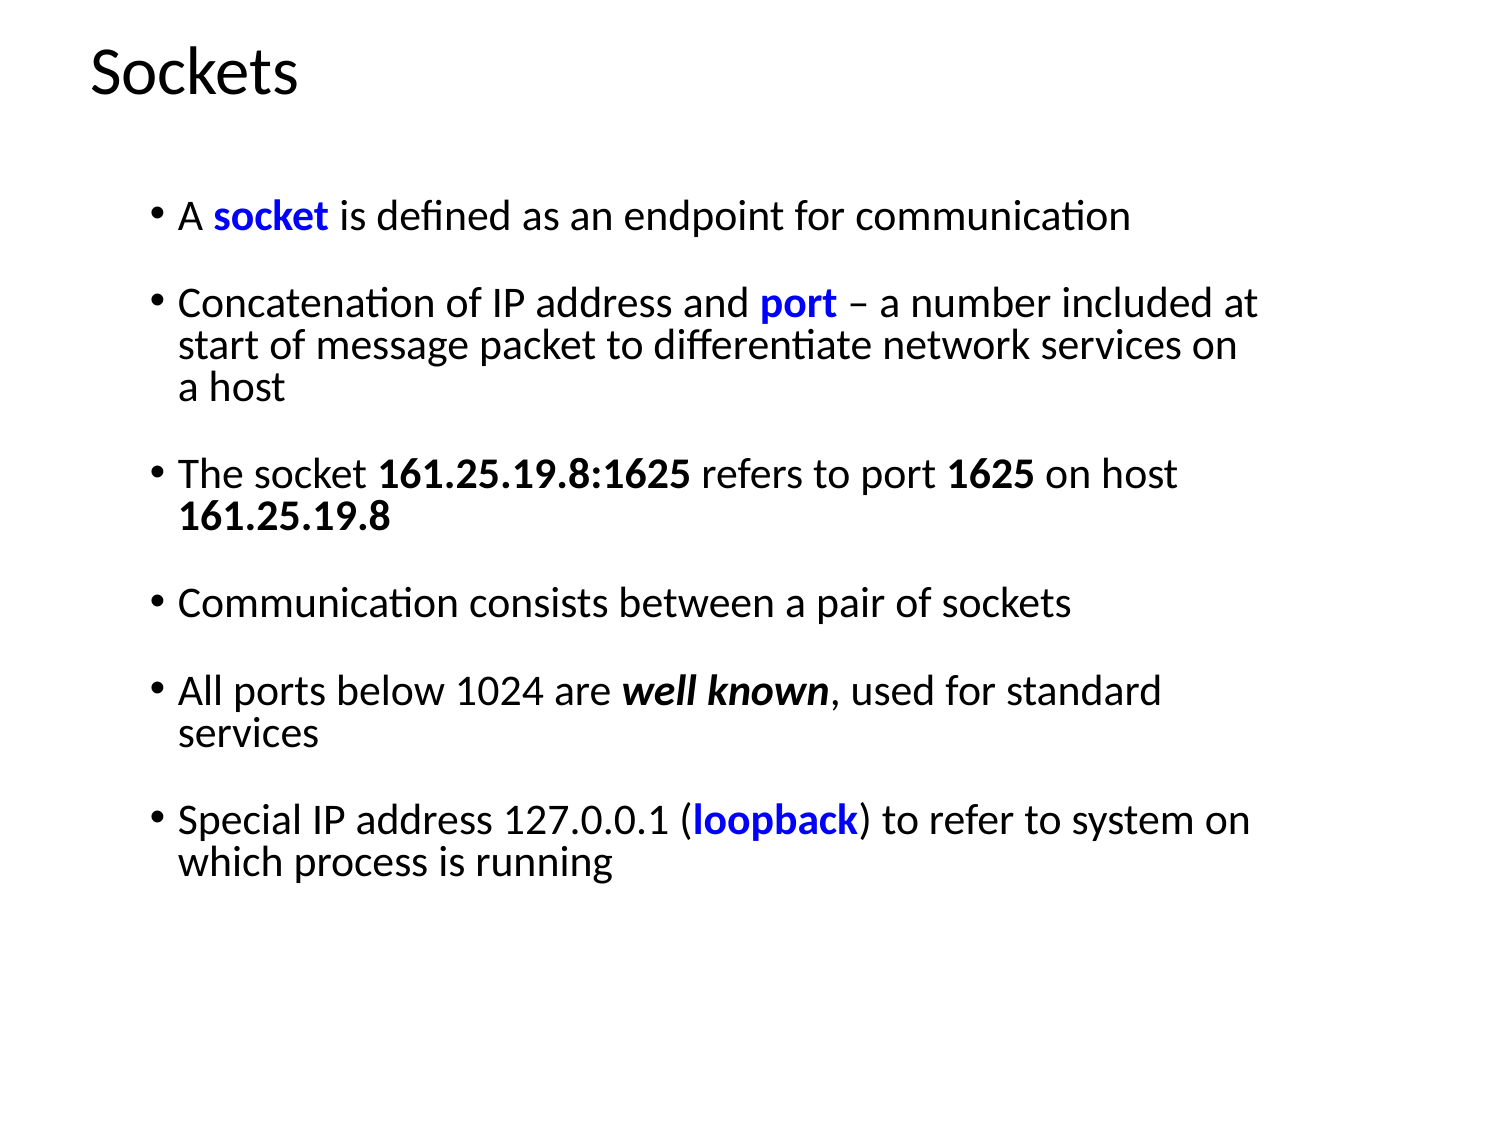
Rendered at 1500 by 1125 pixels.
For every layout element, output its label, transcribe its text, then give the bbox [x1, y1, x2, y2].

title Sockets [75, 24, 1425, 120]
list A socket is defined as an endpoint for communication Concatenation of IP address and port – a number included at start of message packet to differentiate network services on a host The socket 161.25.19.8:1625 refers to port 1625 on host 161.25.19.8 Communication consists between a pair of sockets All ports below 1024 are well known, used for standard services Special IP address 127.0.0.1 (loopback) to refer to system on which process is running [134, 189, 1280, 933]
